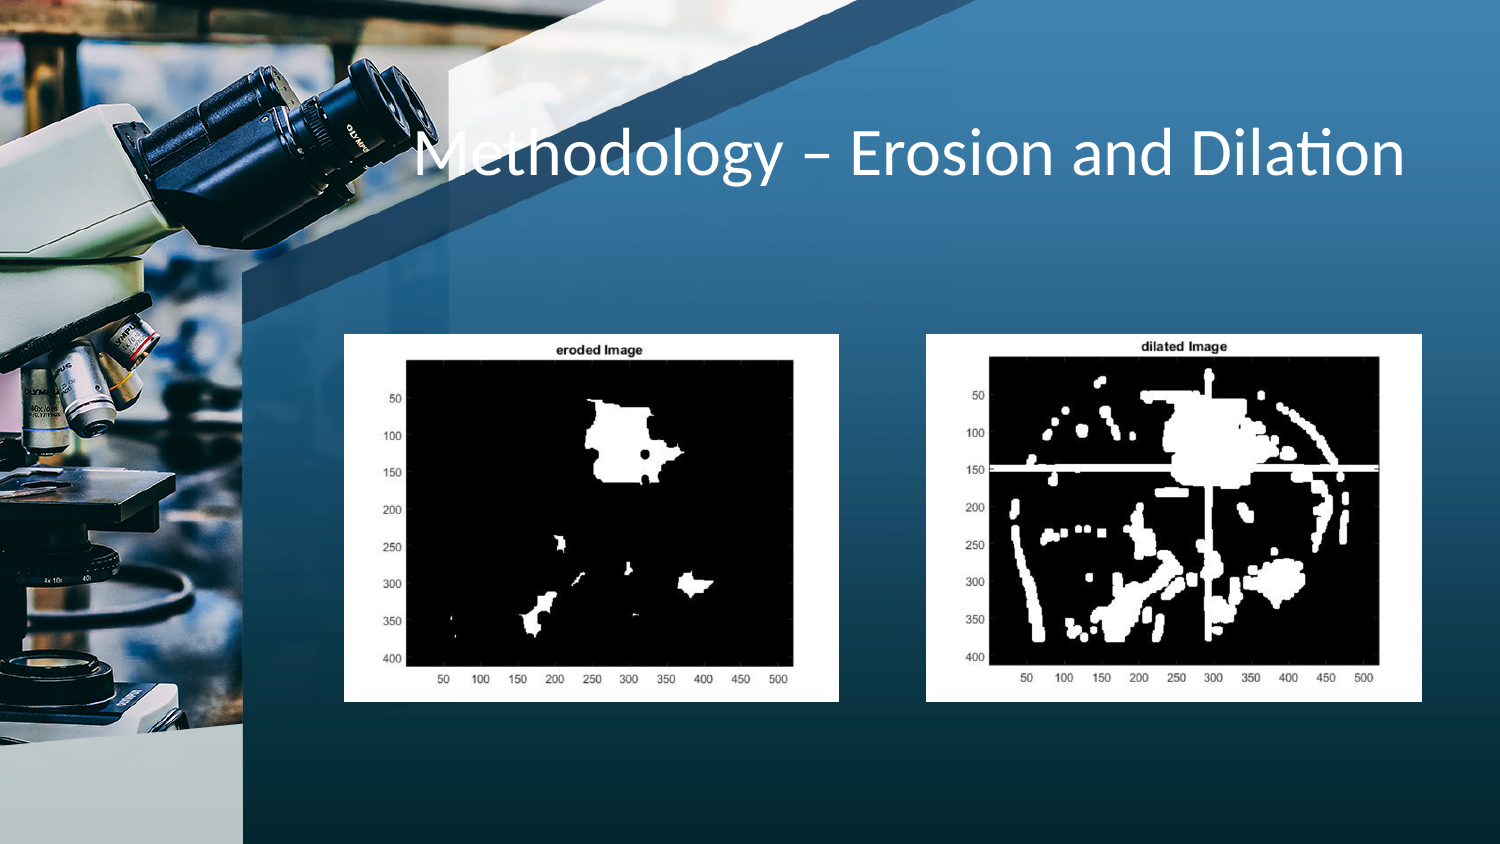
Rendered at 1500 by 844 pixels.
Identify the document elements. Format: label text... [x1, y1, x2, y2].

title Methodology – Erosion and Dilation [391, 88, 1422, 208]
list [344, 334, 840, 702]
picture [0, 0, 1500, 844]
